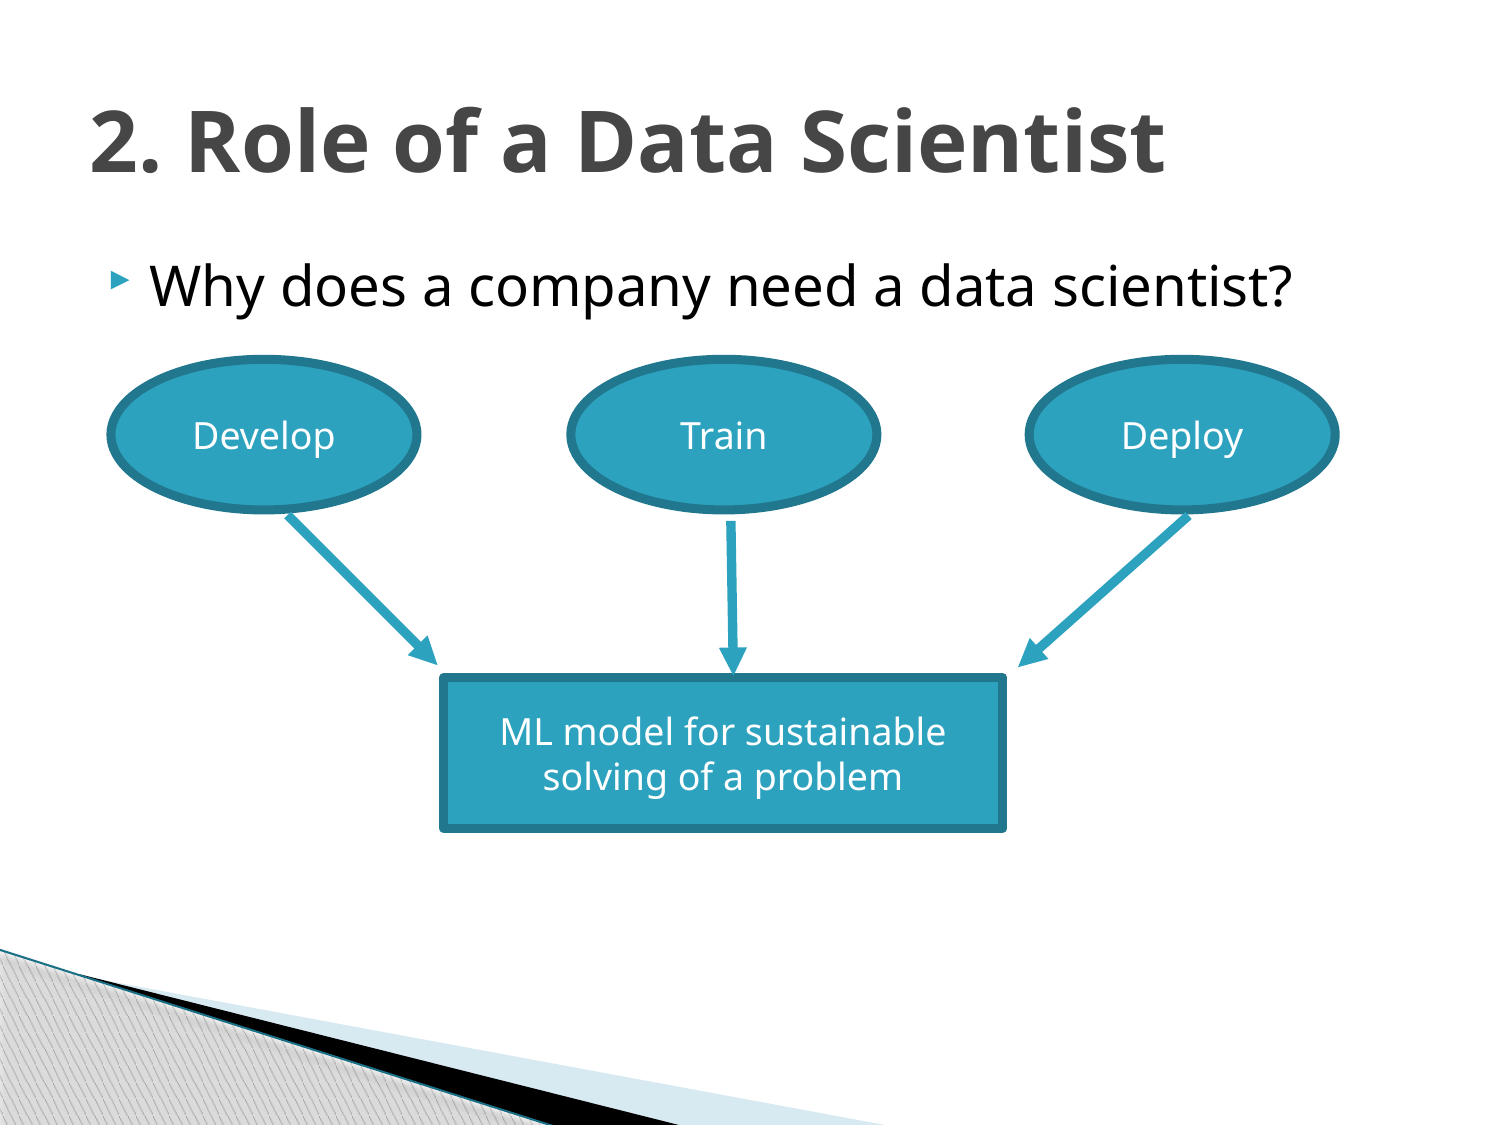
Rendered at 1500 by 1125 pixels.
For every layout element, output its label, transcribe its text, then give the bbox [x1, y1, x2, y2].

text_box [1017, 515, 1189, 668]
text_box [730, 520, 734, 676]
title 2. Role of a Data Scientist [75, 45, 1425, 233]
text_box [287, 514, 438, 666]
list Why does a company need a data scientist? [75, 243, 1425, 986]
text_box Train [566, 354, 882, 515]
text_box ML model for sustainable solving of a problem [439, 673, 1007, 833]
text_box Deploy [1024, 354, 1340, 515]
text_box Develop [106, 354, 422, 515]
